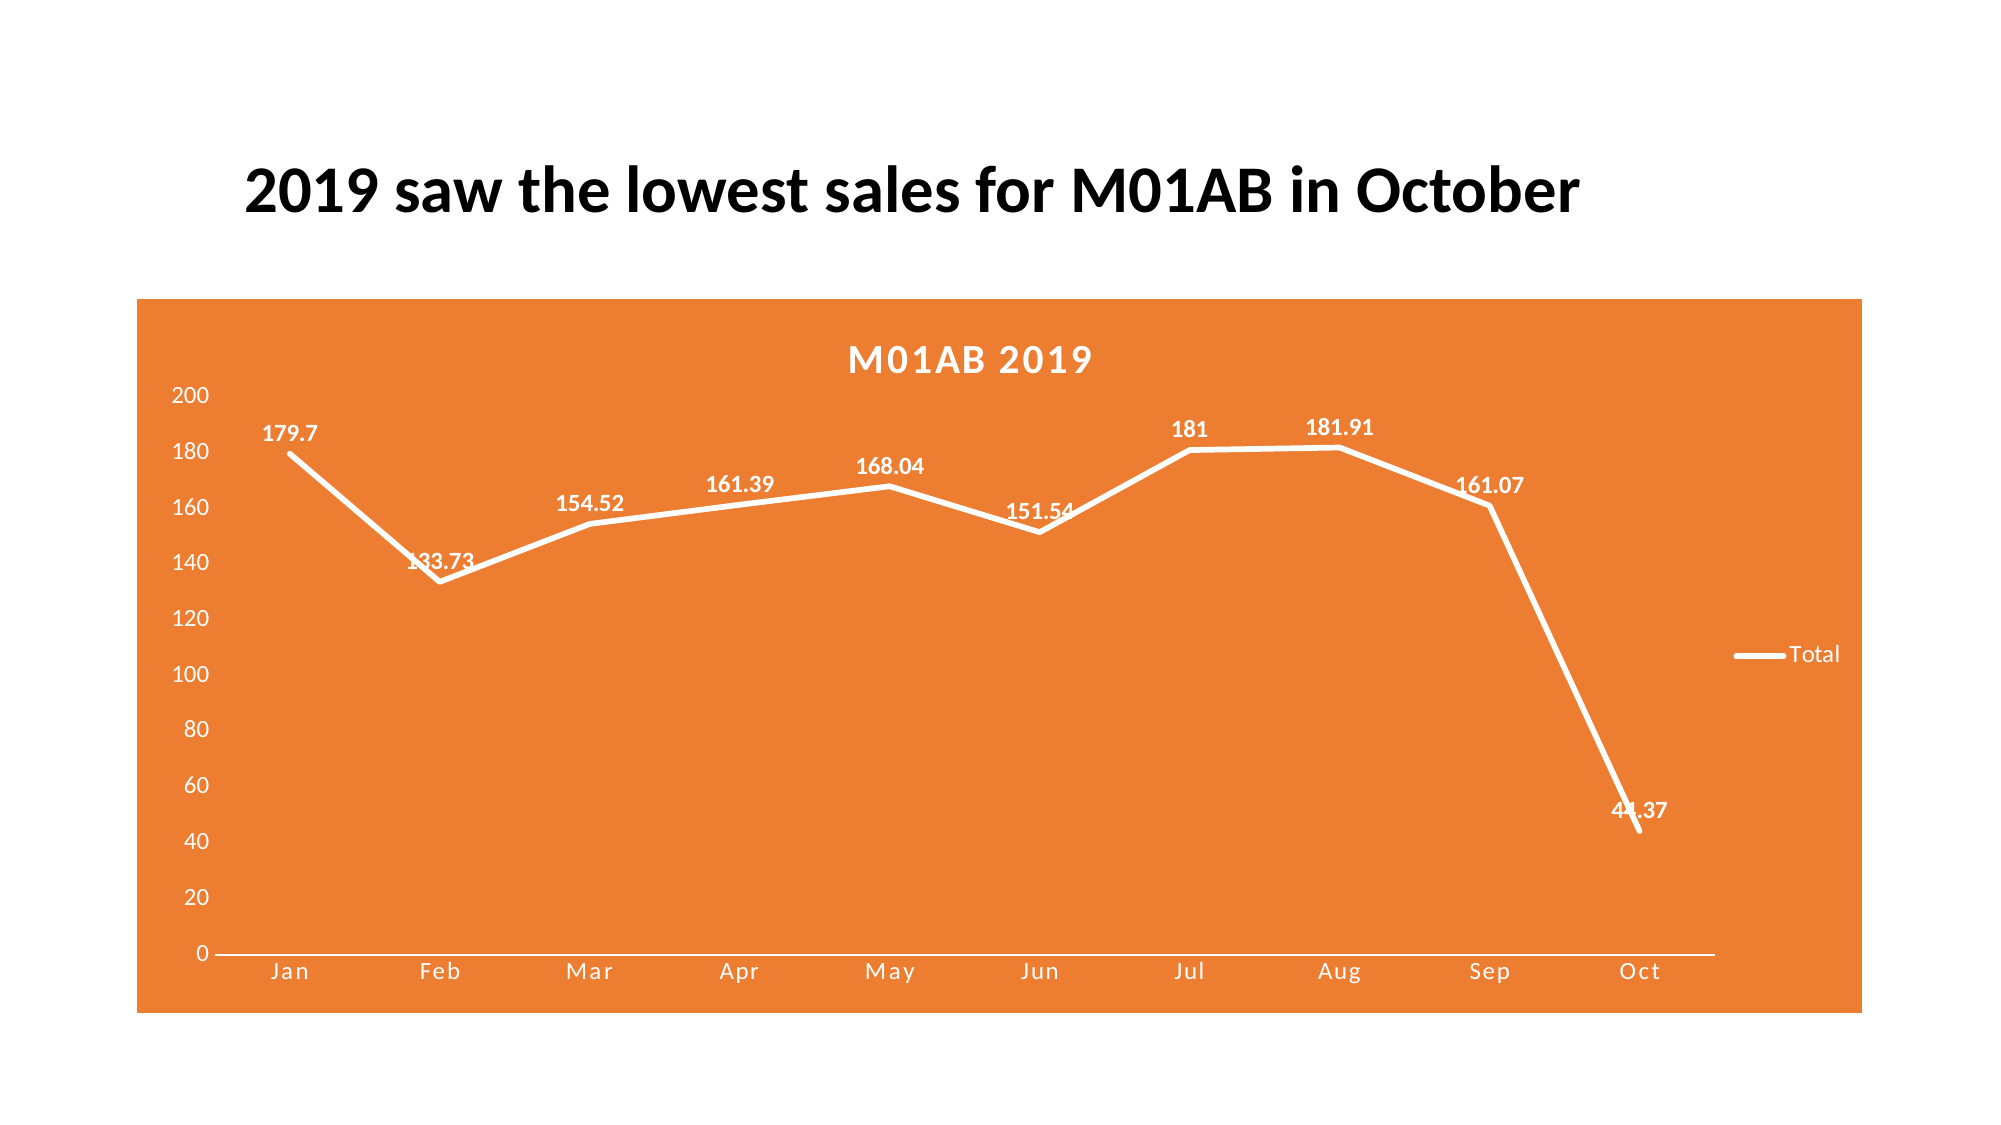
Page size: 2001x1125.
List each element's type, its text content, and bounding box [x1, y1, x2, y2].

title 2019 saw the lowest sales for M01AB in October [229, 82, 1955, 300]
chart [137, 299, 1863, 1014]
